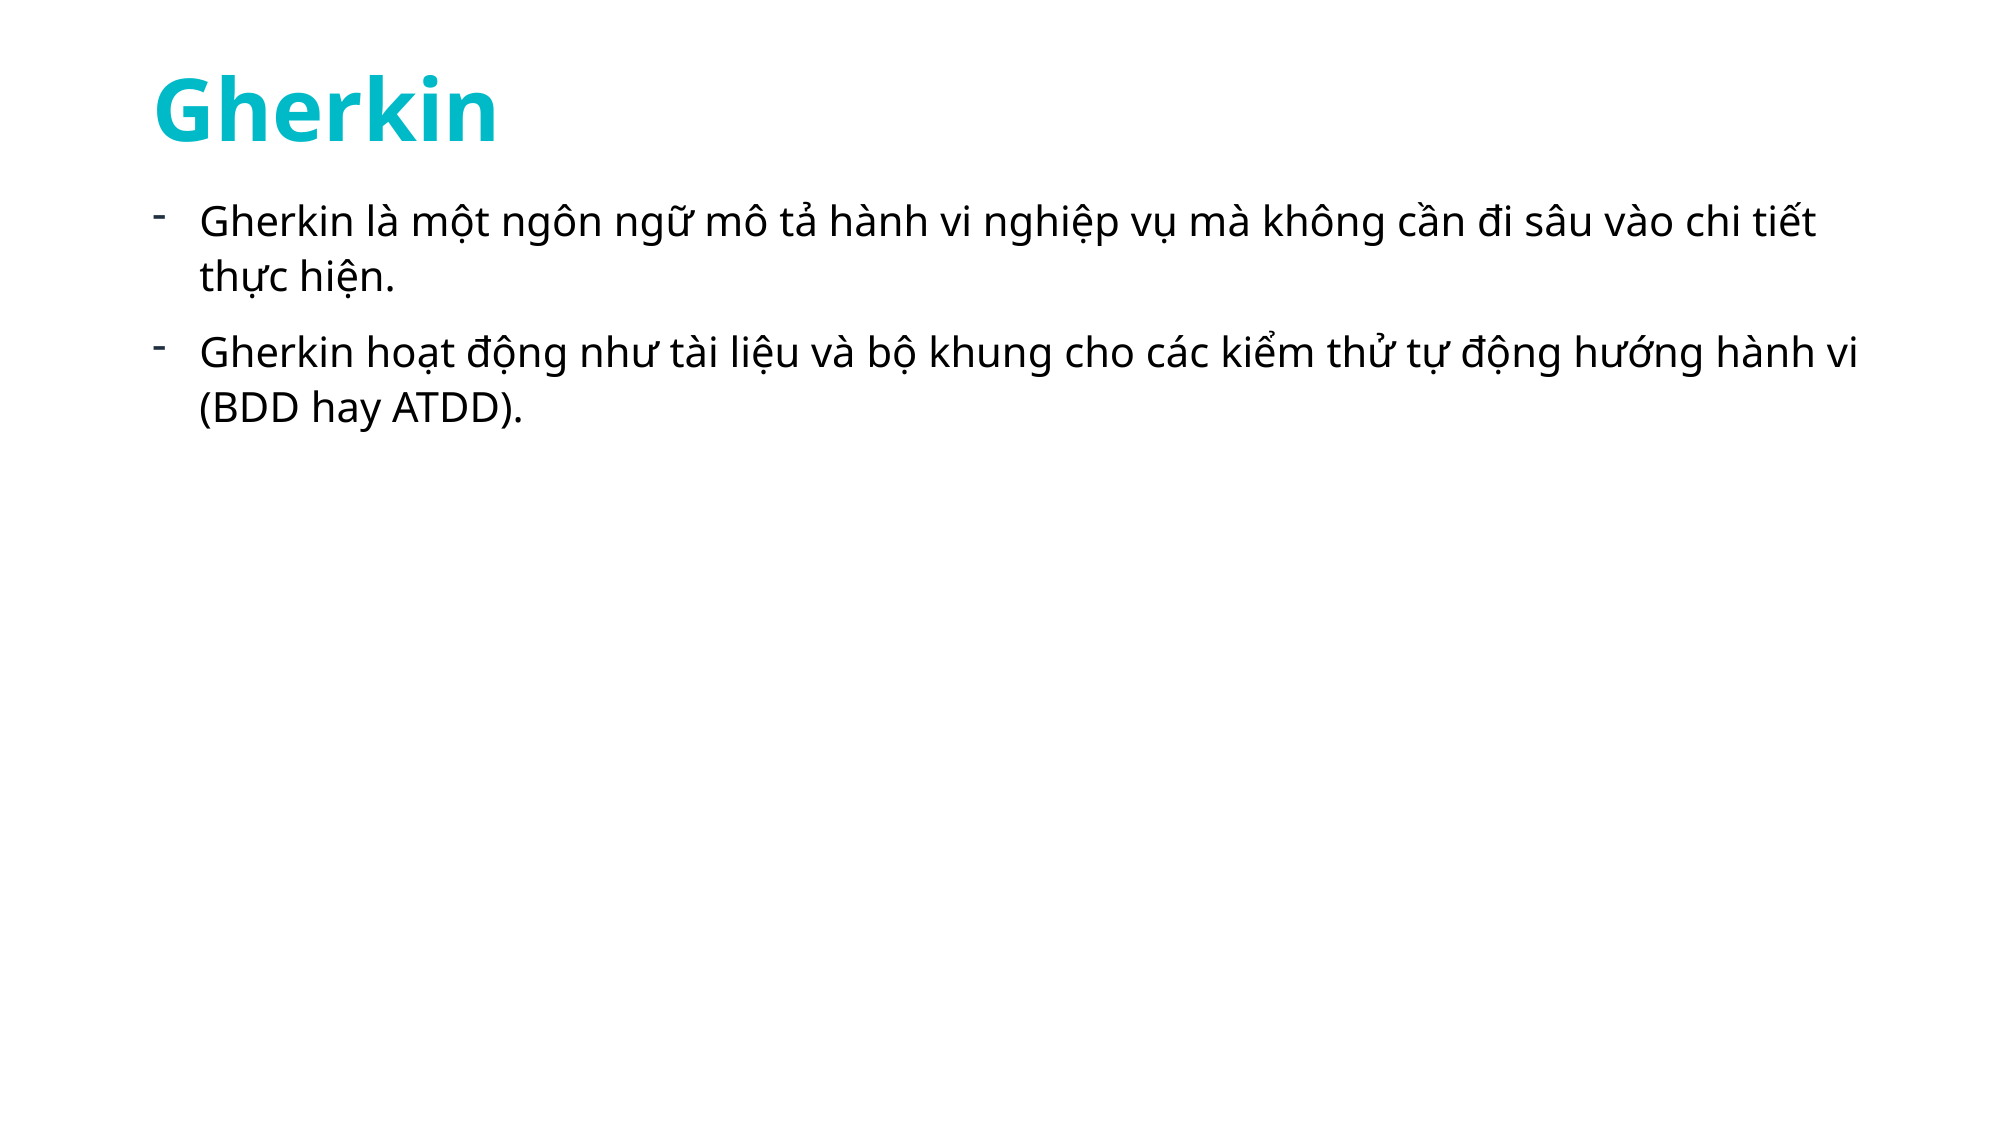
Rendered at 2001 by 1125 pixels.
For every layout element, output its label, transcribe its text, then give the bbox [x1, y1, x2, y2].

text_box Gherkin [137, 46, 1863, 166]
list Gherkin là một ngôn ngữ mô tả hành vi nghiệp vụ mà không cần đi sâu vào chi tiết thực hiện. Gherkin hoạt động như tài liệu và bộ khung cho các kiểm thử tự động hướng hành vi (BDD hay ATDD). [137, 182, 1900, 835]
